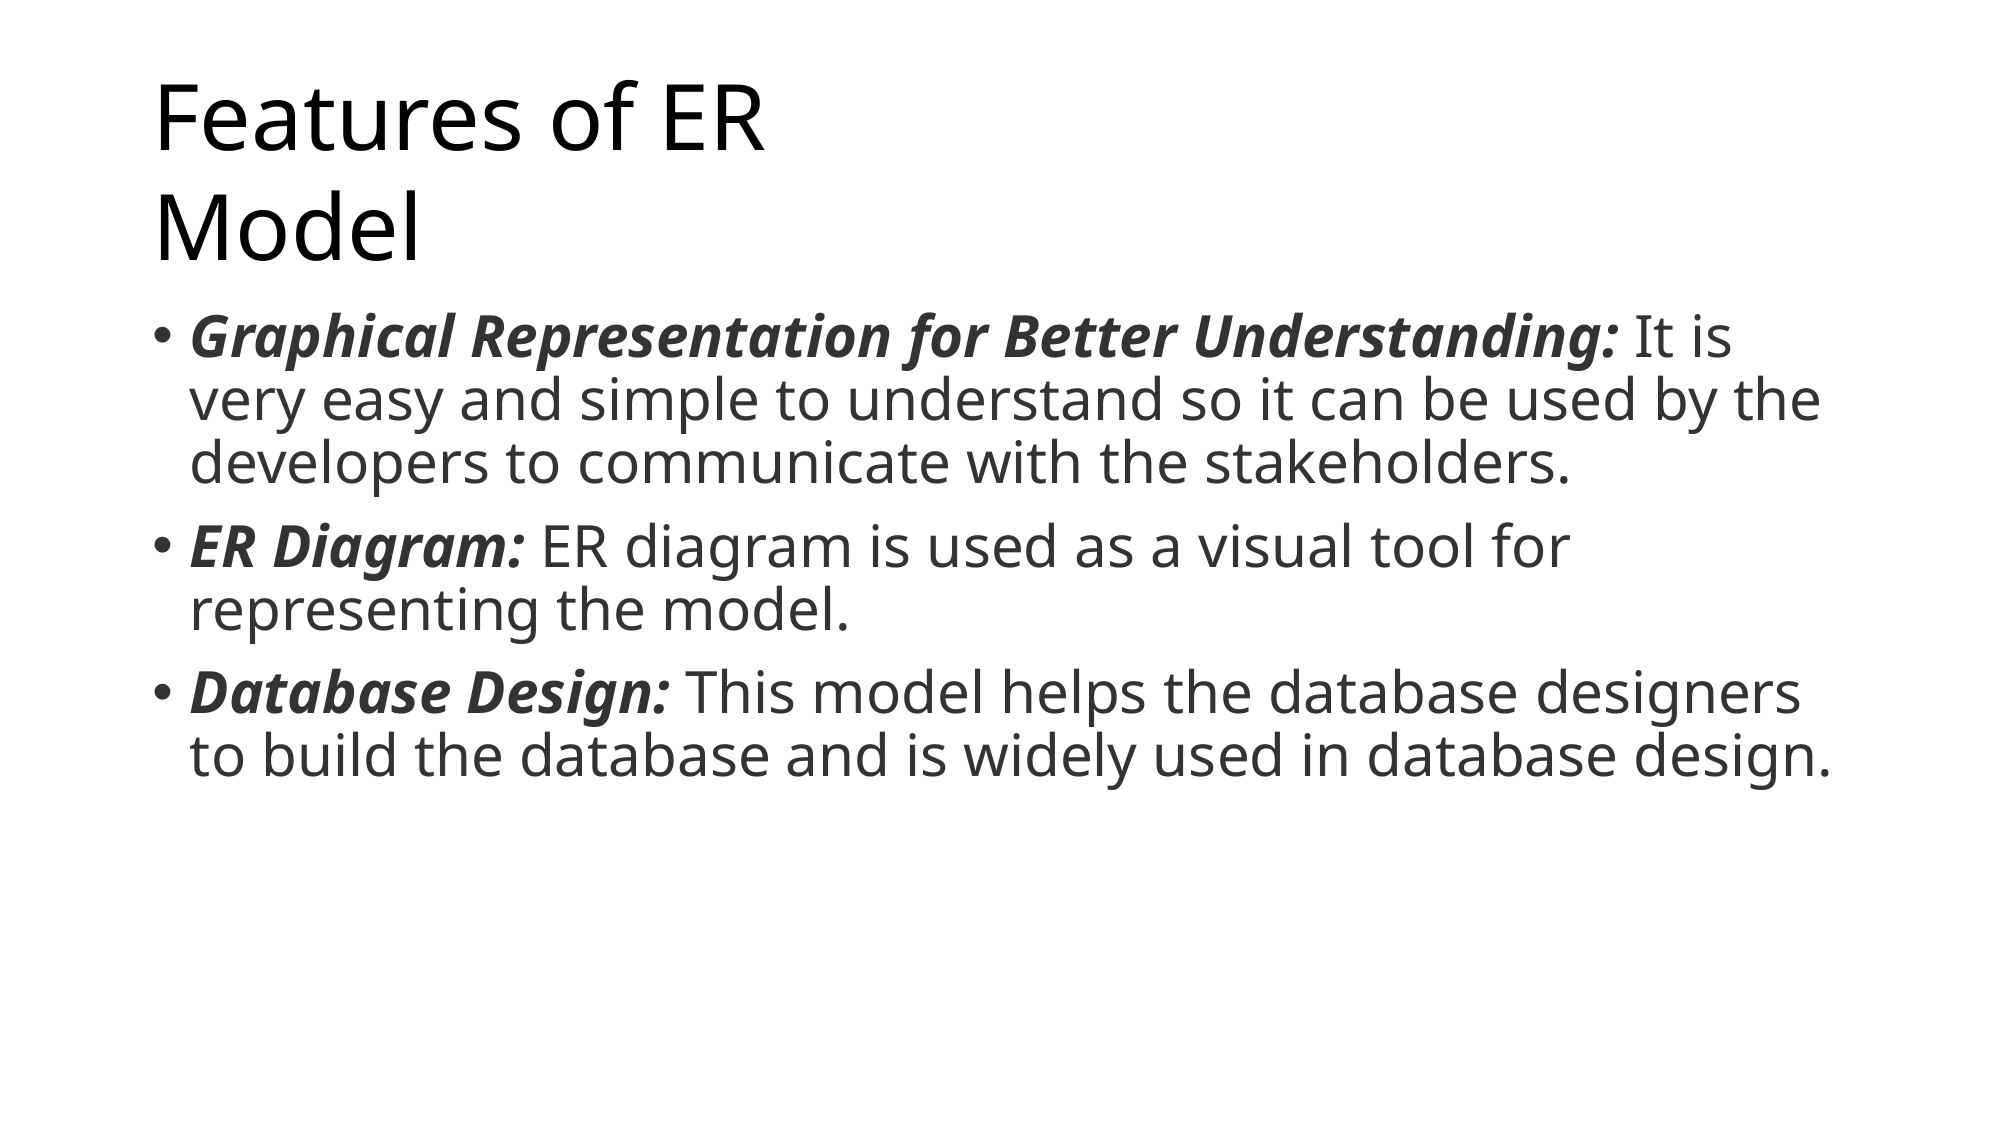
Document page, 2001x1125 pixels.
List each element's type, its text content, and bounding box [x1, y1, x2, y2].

title Features of ER Model [137, 51, 963, 287]
list Graphical Representation for Better Understanding: It is very easy and simple to understand so it can be used by the developers to communicate with the stakeholders. ER Diagram: ER diagram is used as a visual tool for representing the model. Database Design: This model helps the database designers to build the database and is widely used in database design. [137, 299, 1863, 1014]
